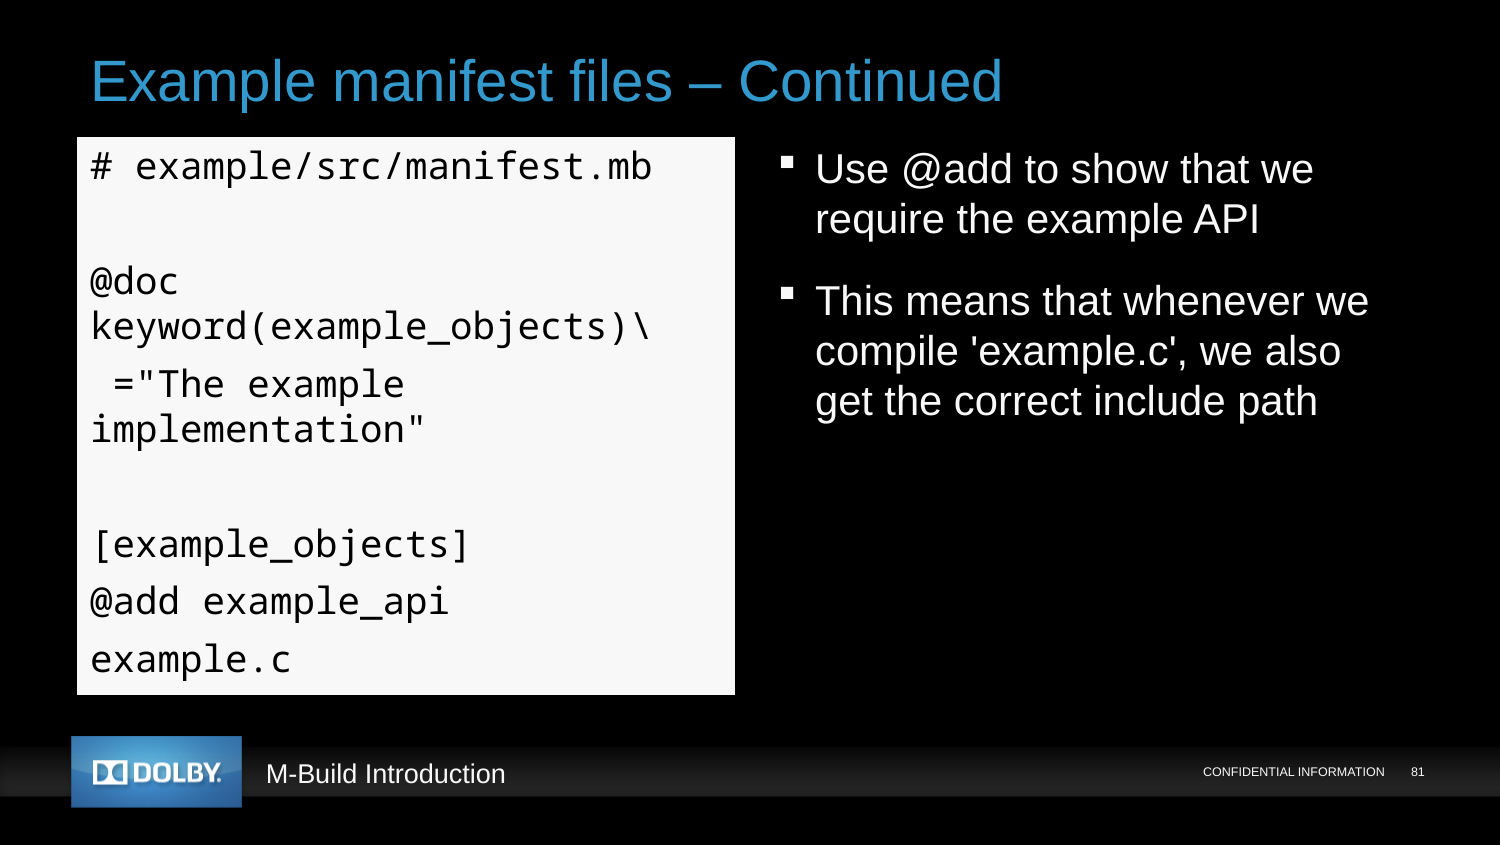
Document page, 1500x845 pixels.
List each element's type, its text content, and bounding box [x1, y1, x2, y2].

footer CONFIDENTIAL INFORMATION [1149, 746, 1378, 797]
picture [0, 736, 1500, 823]
list # example/src/manifest.mb @doc keyword(example_objects)\ ="The example implementation" [example_objects] @add example_api example.c [73, 133, 740, 699]
slide_number 81 [1378, 746, 1425, 797]
title Example manifest files – Continued [75, 34, 1425, 122]
list Use @add to show that we require the example API This means that whenever we compile 'example.c', we also get the correct include path [762, 134, 1425, 698]
